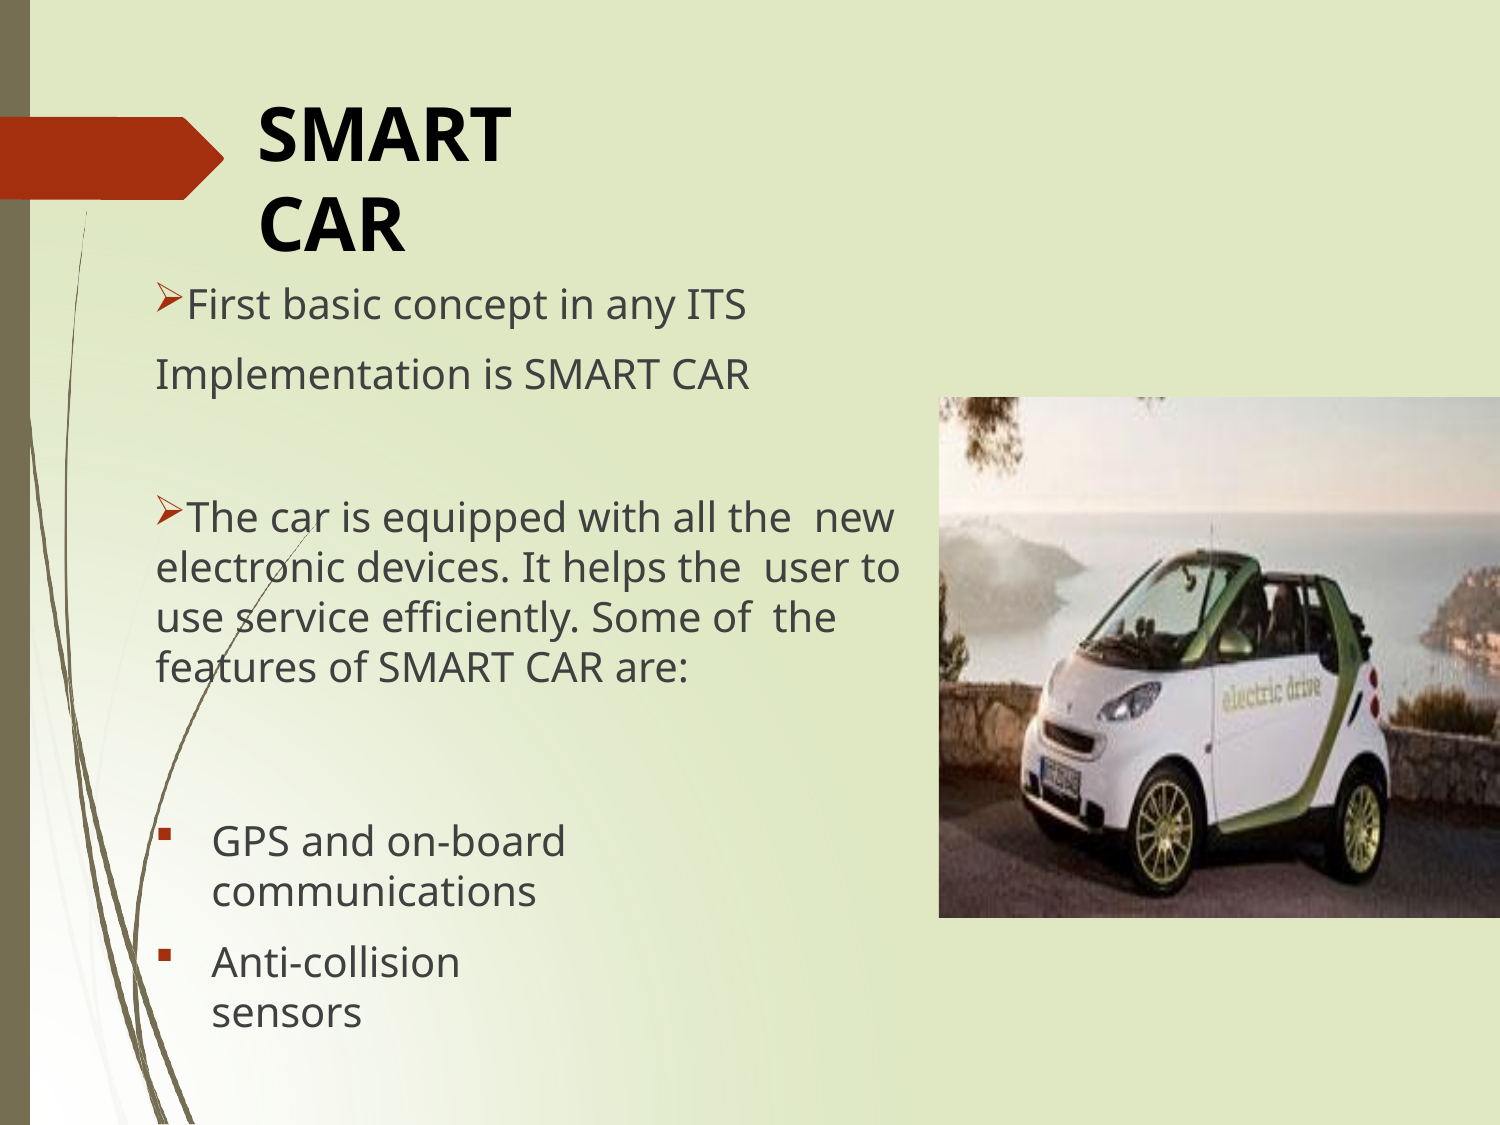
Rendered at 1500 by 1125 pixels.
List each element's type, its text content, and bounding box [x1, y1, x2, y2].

text_box [938, 397, 1500, 918]
text_box First basic concept in any ITS Implementation is SMART CAR The car is equipped with all the new electronic devices. It helps the user to use service efficiently. Some of the features of SMART CAR are: GPS and on-board communications Anti-collision sensors [153, 255, 927, 1036]
picture [30, 0, 1500, 1125]
title SMART CAR [255, 84, 675, 255]
